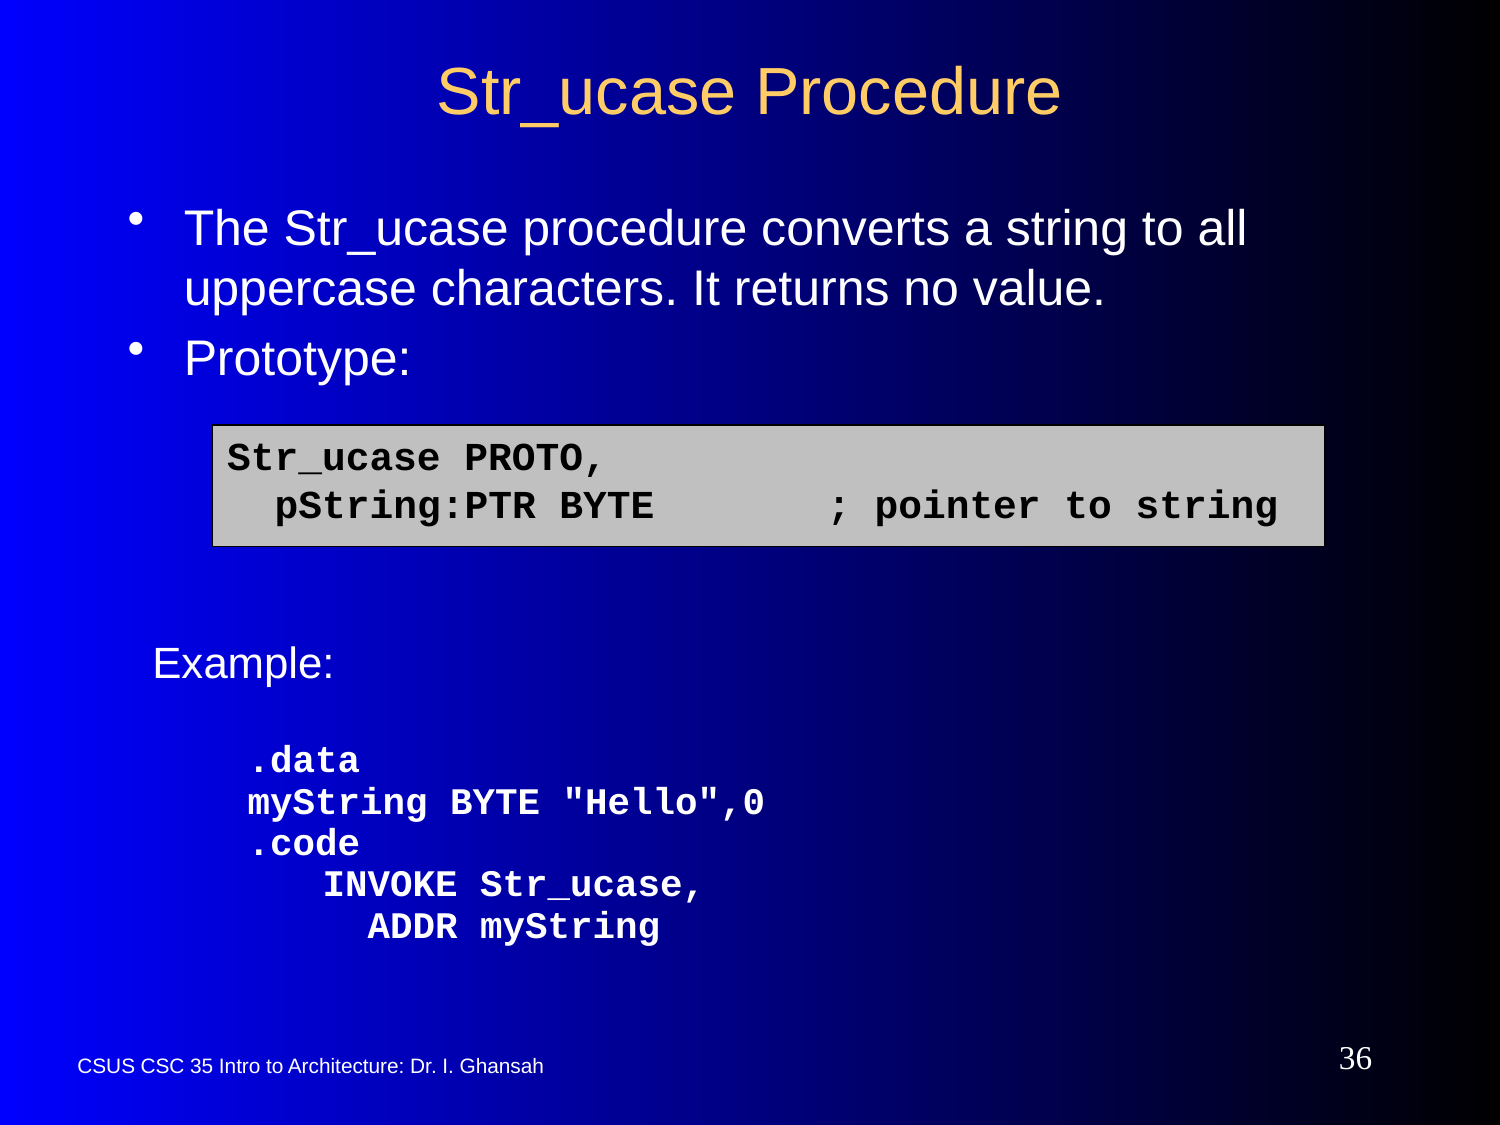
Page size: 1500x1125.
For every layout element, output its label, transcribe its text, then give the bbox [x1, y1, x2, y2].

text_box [137, 612, 963, 988]
list The Str_ucase procedure converts a string to all uppercase characters. It returns no value. Prototype: [112, 187, 1388, 438]
title Str_ucase Procedure [112, 37, 1388, 138]
slide_number 36 [1224, 1025, 1388, 1088]
footer CSUS CSC 35 Intro to Architecture: Dr. I. Ghansah [62, 1040, 775, 1091]
text_box Str_ucase PROTO, pString:PTR BYTE ; pointer to string [212, 425, 1325, 547]
